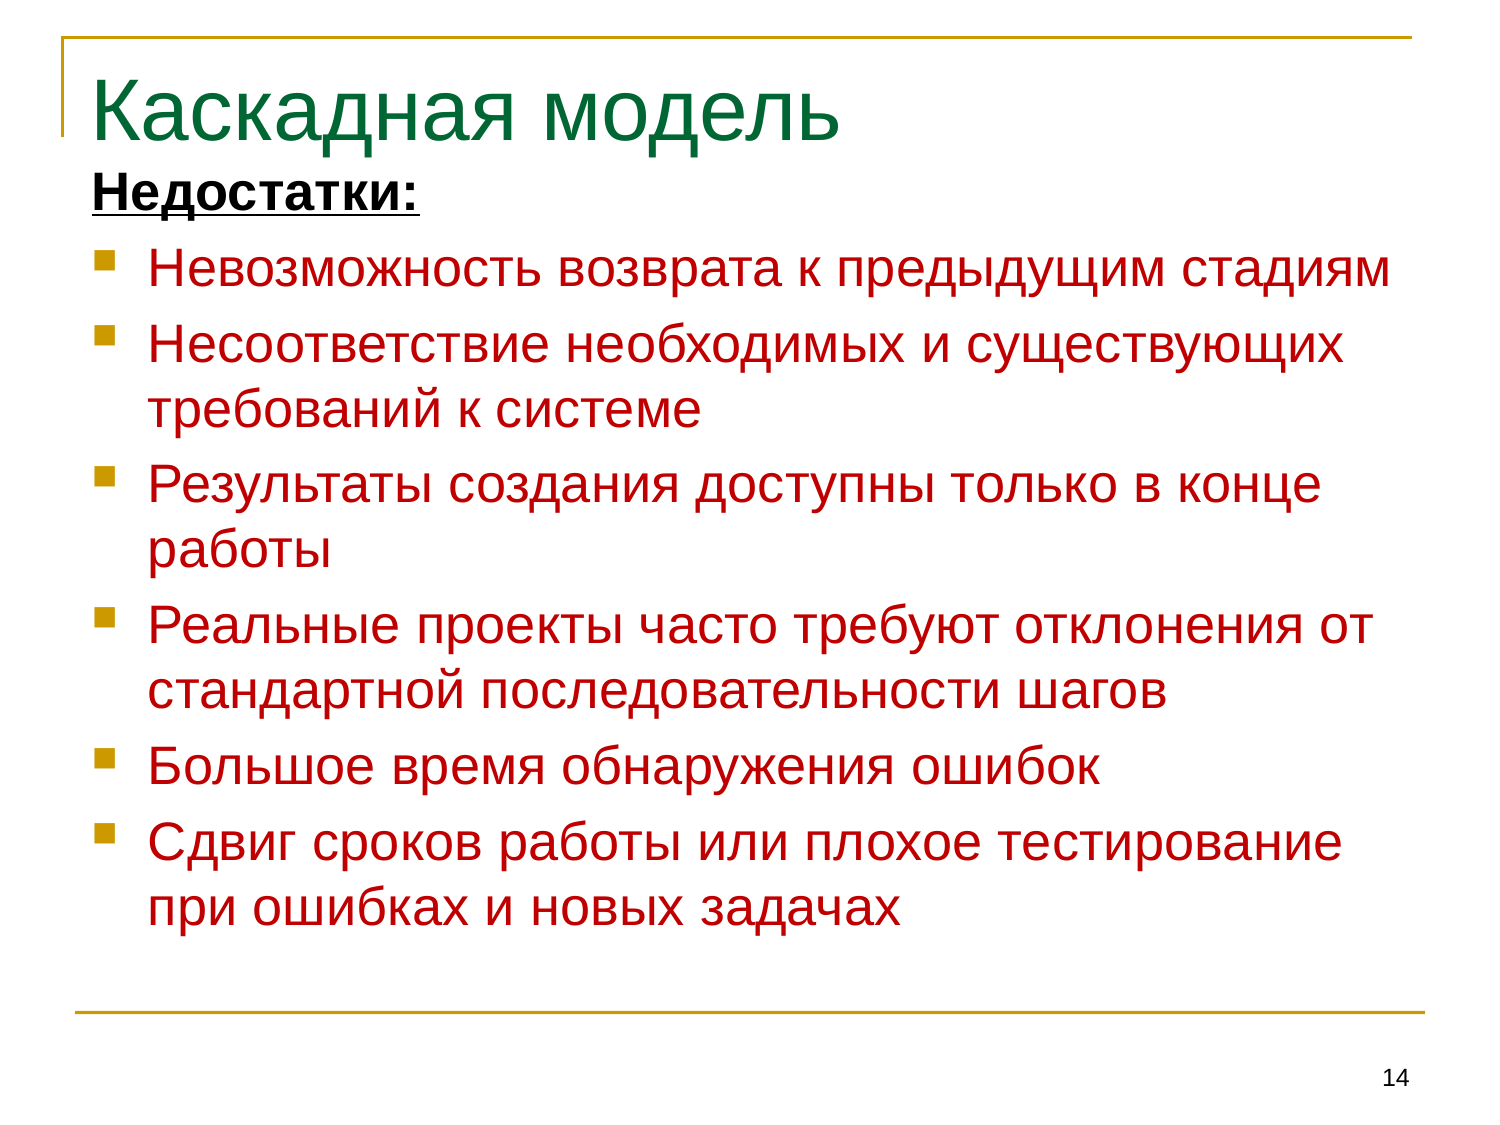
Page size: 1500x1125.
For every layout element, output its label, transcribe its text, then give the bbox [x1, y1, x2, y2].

slide_number 14 [1074, 1023, 1426, 1100]
title Каскадная модель [74, 45, 1426, 233]
list Недостатки: Невозможность возврата к предыдущим стадиям Несоответствие необходимых и существующих требований к системе Результаты создания доступны только в конце работы Реальные проекты часто требуют отклонения от стандартной последовательности шагов Большое время обнаружения ошибок Сдвиг сроков работы или плохое тестирование при ошибках и новых задачах [76, 148, 1412, 980]
